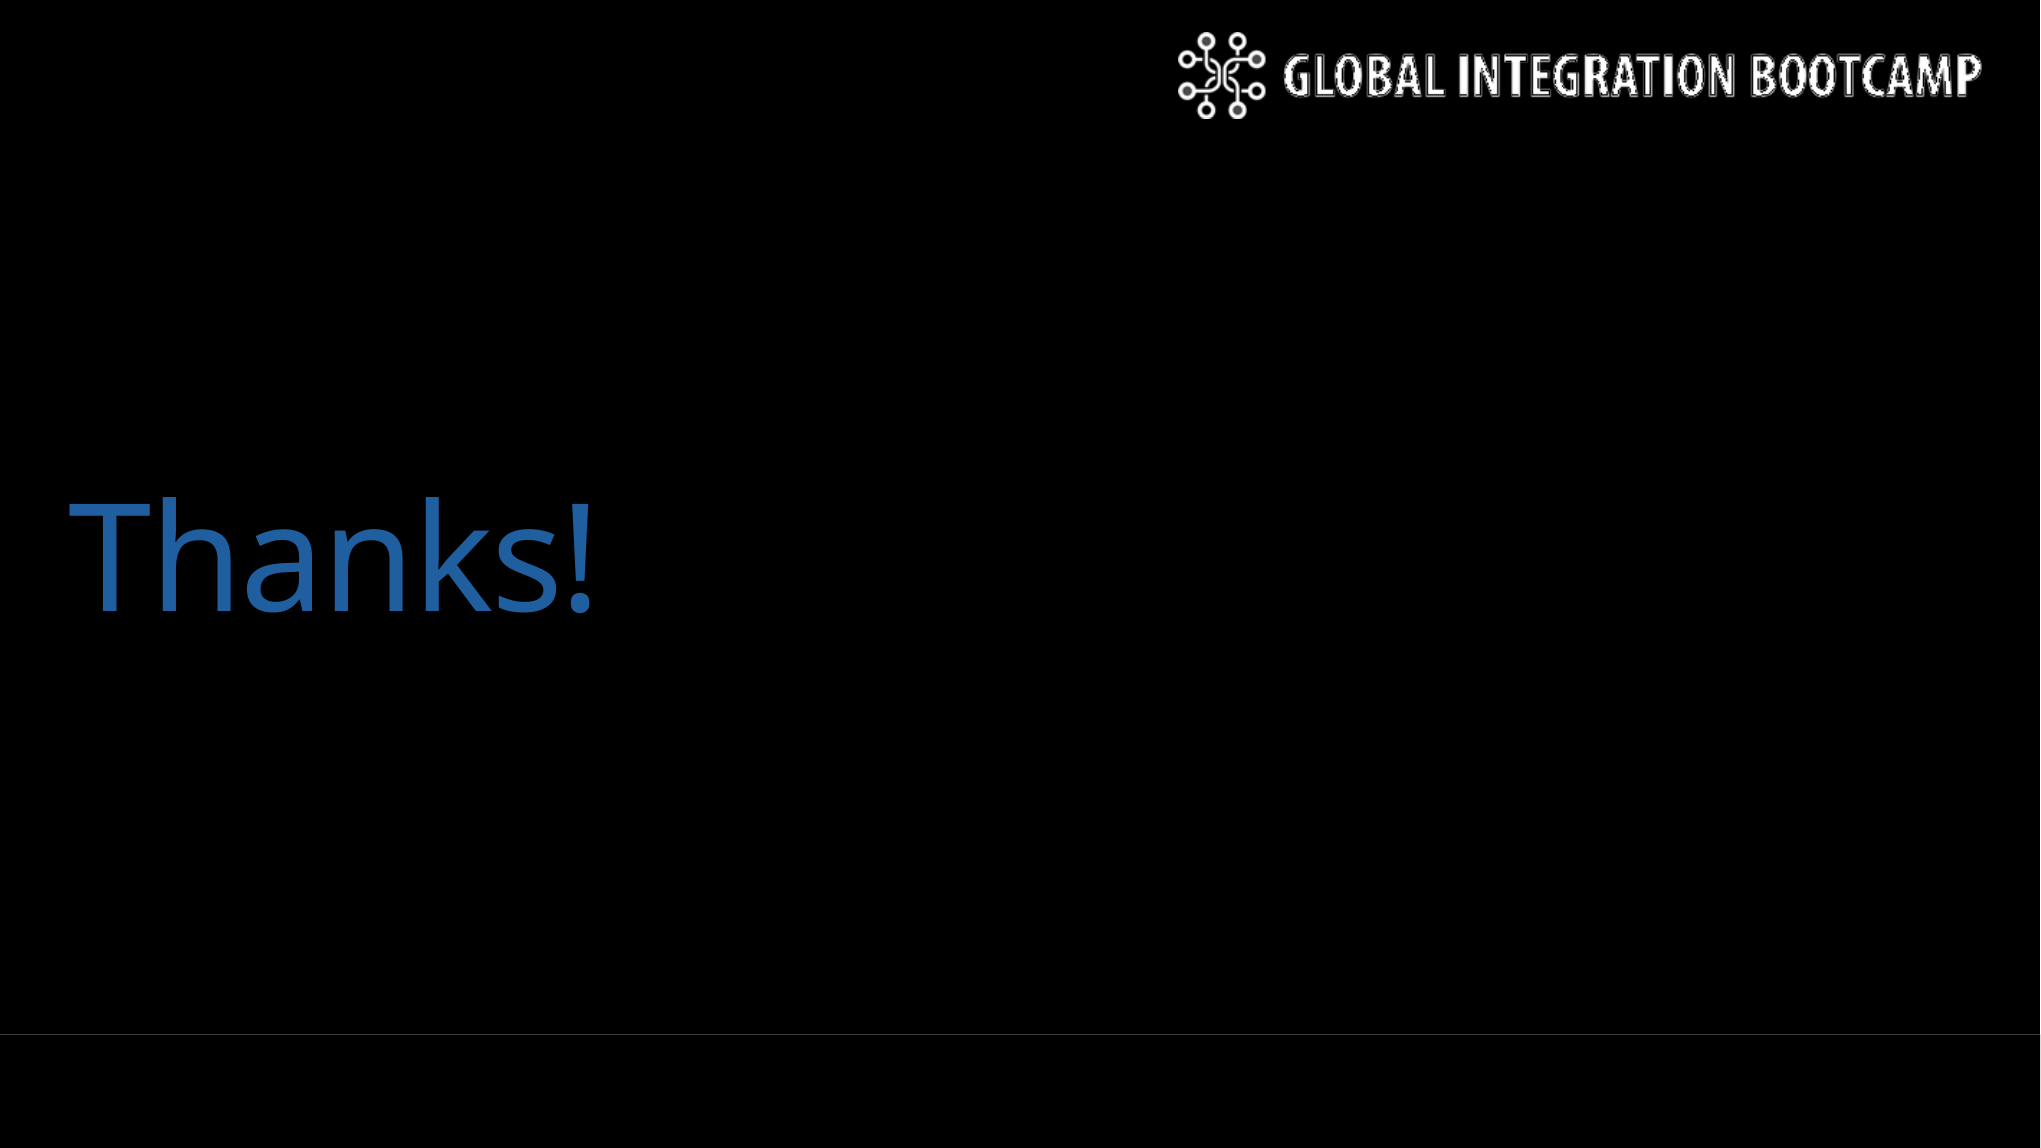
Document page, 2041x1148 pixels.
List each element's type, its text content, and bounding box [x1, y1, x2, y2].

title Thanks! [45, 467, 1996, 662]
